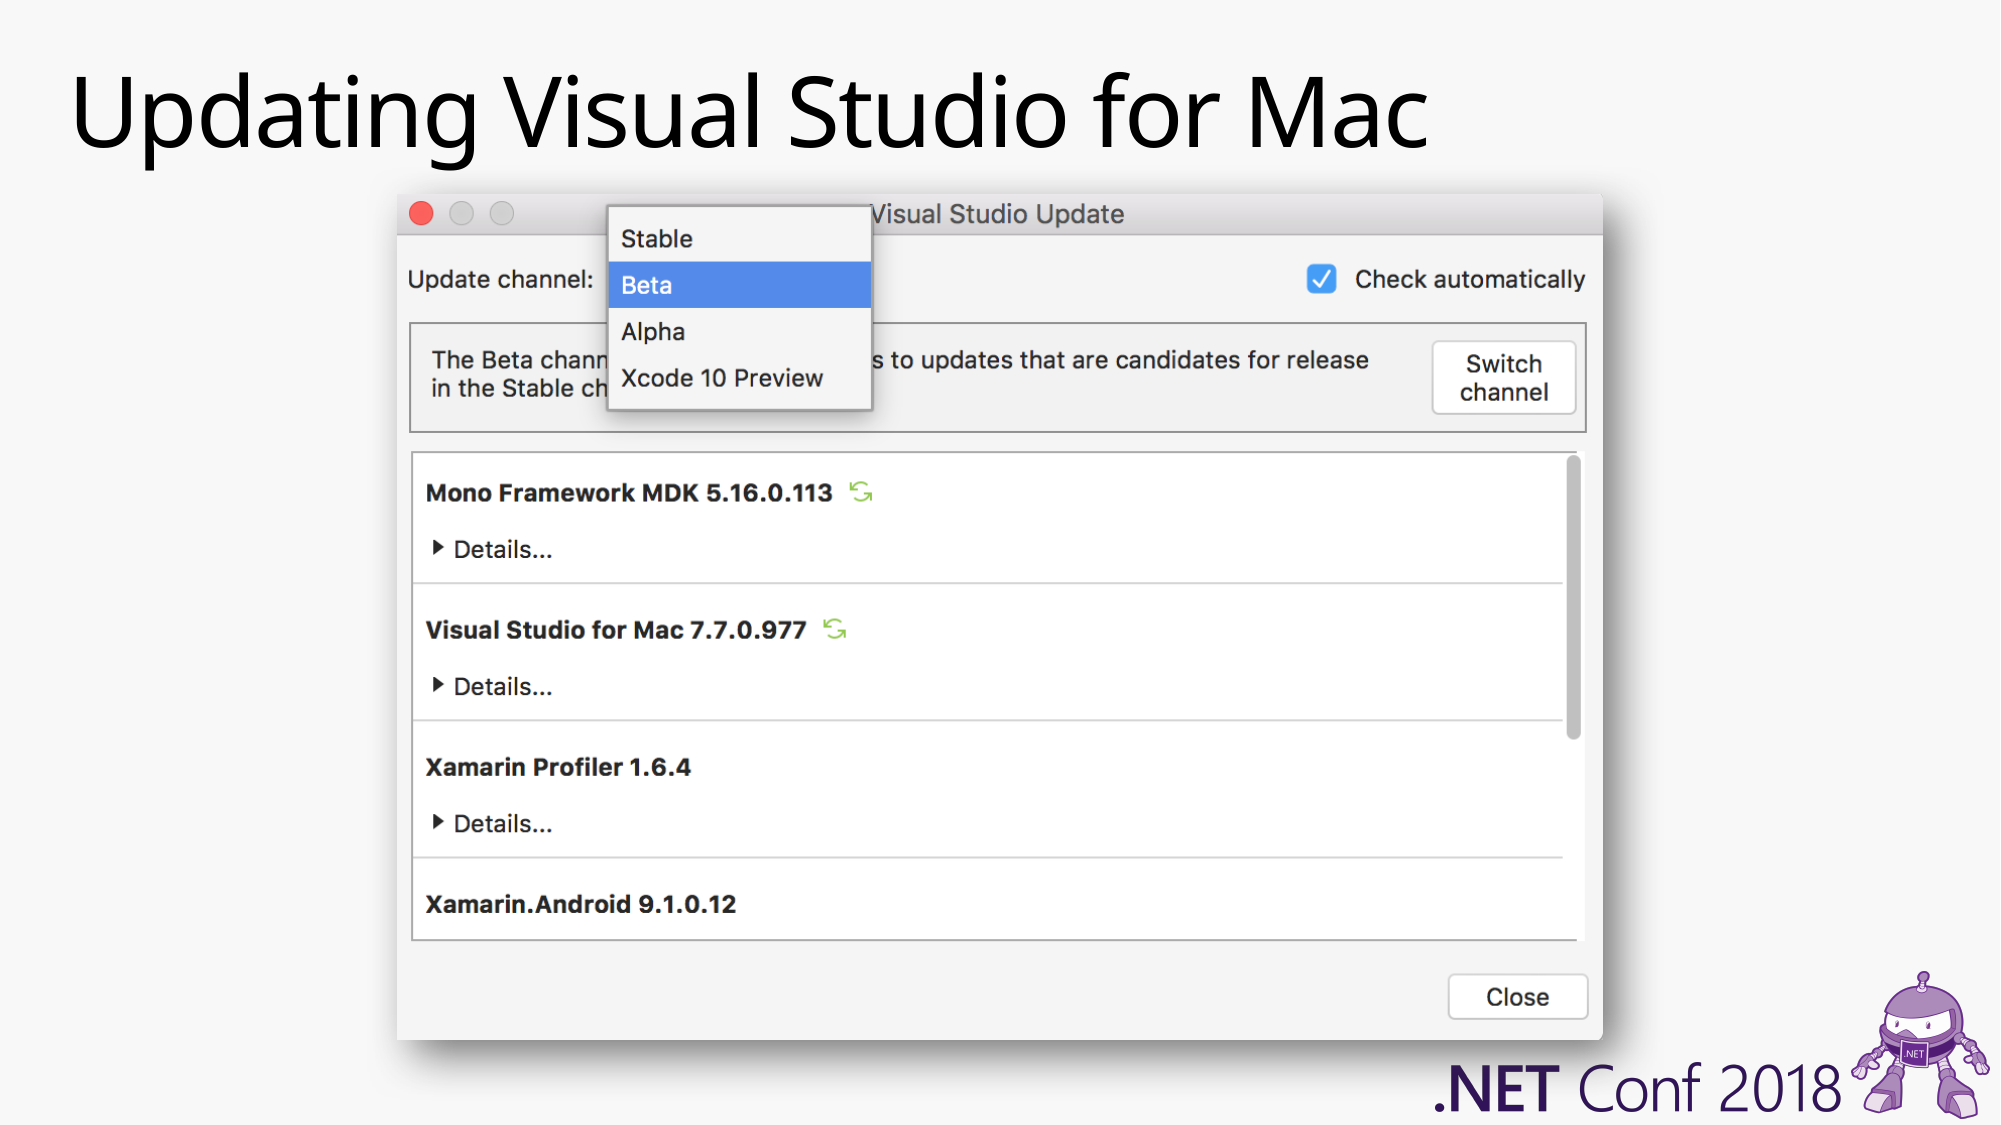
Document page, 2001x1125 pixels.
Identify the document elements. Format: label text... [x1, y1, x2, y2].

picture [1851, 971, 1990, 1119]
picture [1435, 1062, 1841, 1112]
title Updating Visual Studio for Mac [44, 47, 1957, 196]
picture [396, 194, 1603, 1041]
